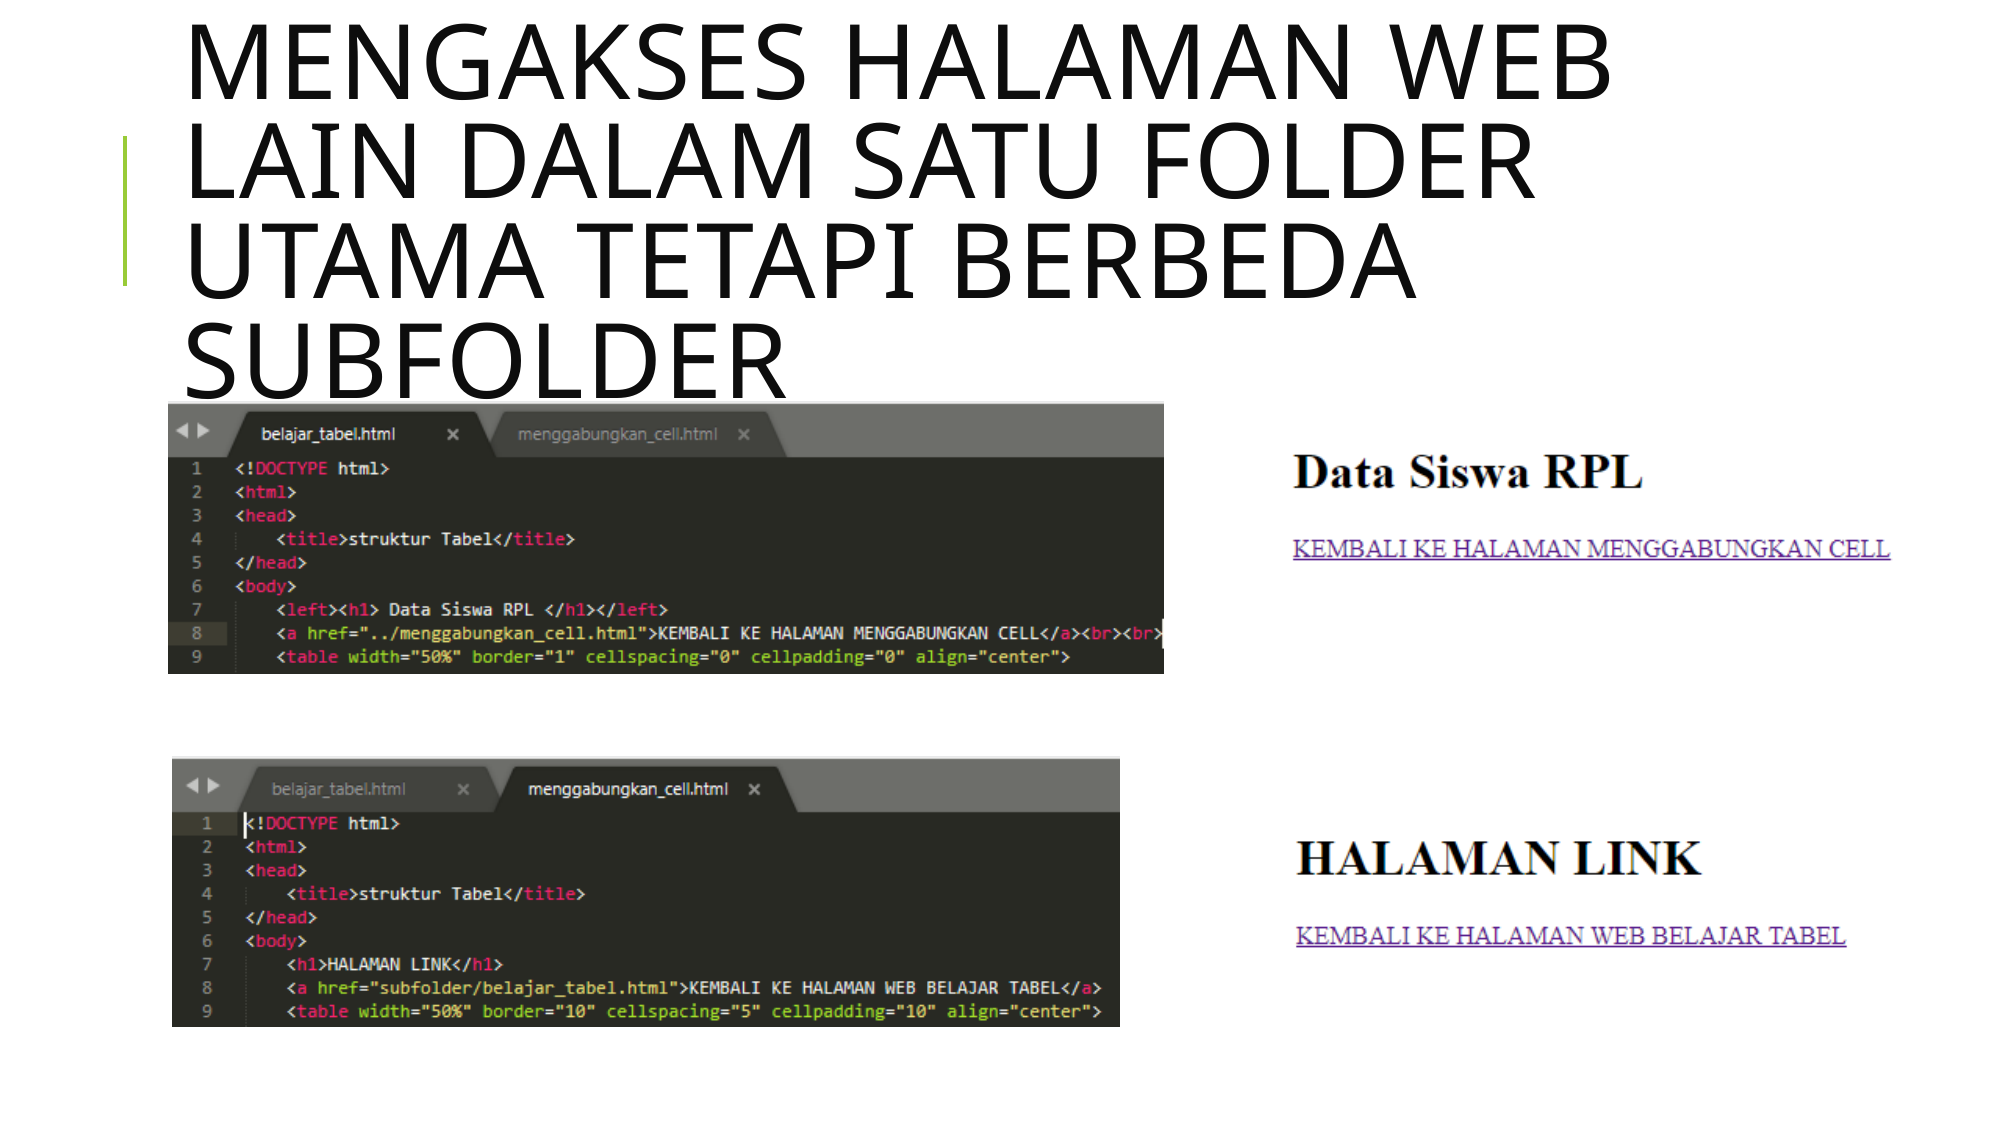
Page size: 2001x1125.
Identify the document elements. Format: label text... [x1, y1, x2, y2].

picture [1283, 441, 1927, 581]
title MENGAKSES HALAMAN WEB LAIN DALAM SATU FOLDER UTAMA TETAPI BERBEDA SUBFOLDER [168, 96, 1763, 342]
picture [172, 756, 1120, 1027]
picture [1283, 818, 1858, 965]
picture [167, 401, 1164, 674]
